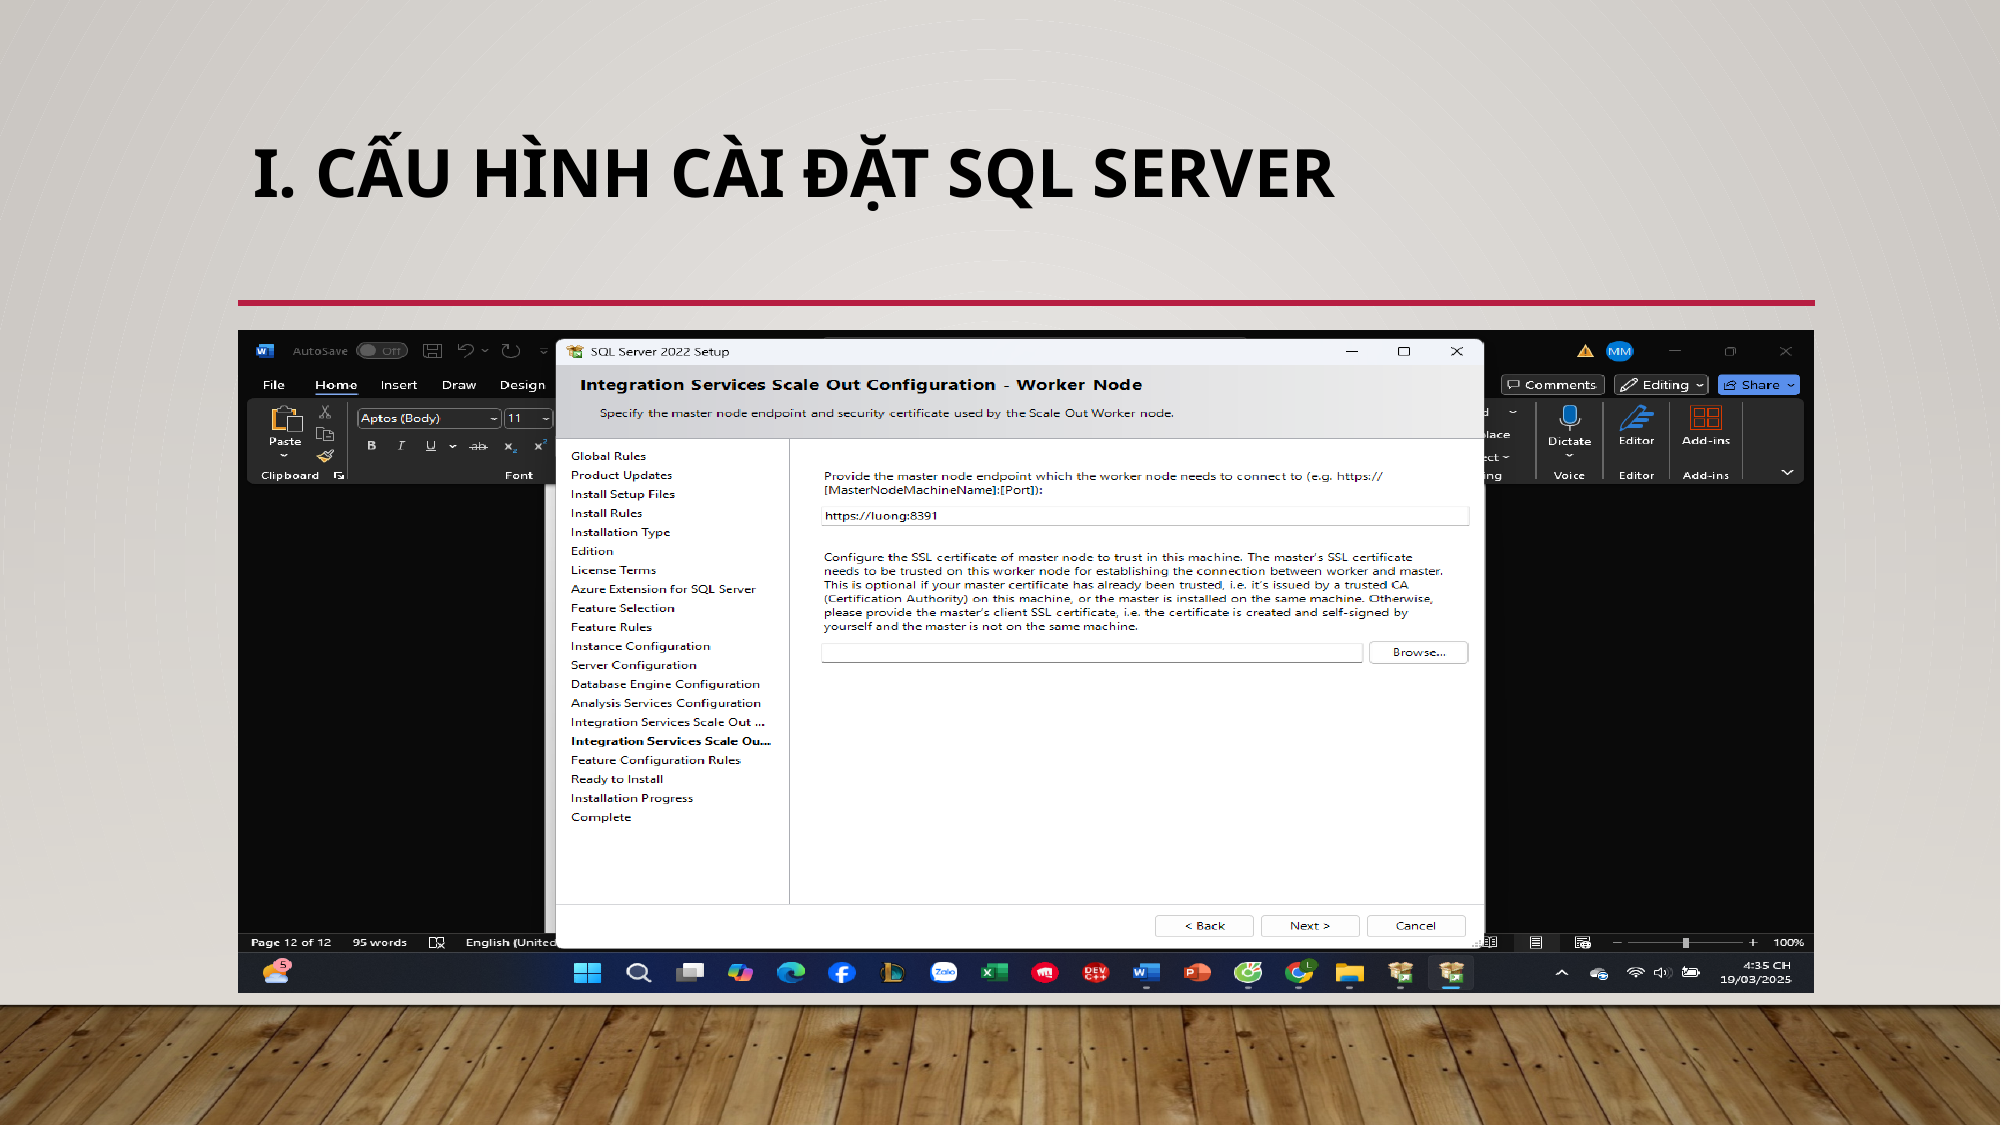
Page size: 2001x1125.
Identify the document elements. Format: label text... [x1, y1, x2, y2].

picture [0, 1005, 2000, 1125]
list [237, 330, 1814, 994]
title I. Cấu Hình Cài Đặt SQL Server [238, 131, 1814, 305]
